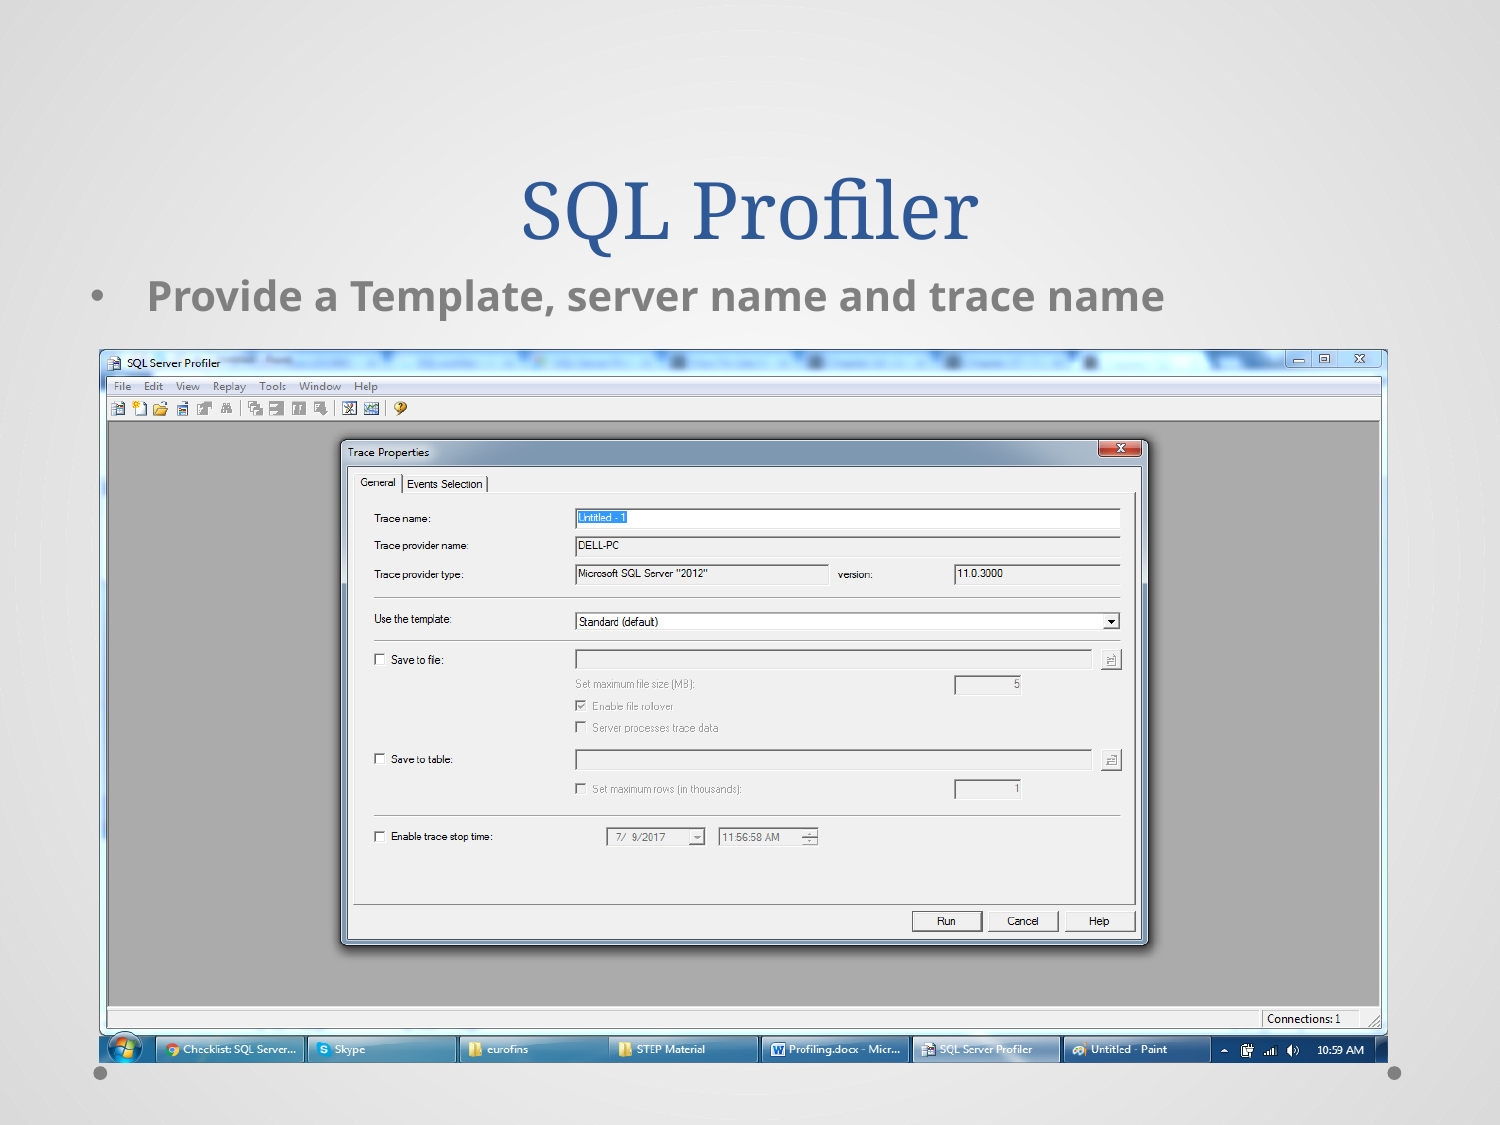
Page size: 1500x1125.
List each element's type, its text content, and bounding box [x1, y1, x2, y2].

list Provide a Template, server name and trace name [75, 262, 1425, 1005]
title SQL Profiler [75, 0, 1425, 262]
picture [99, 349, 1388, 1063]
